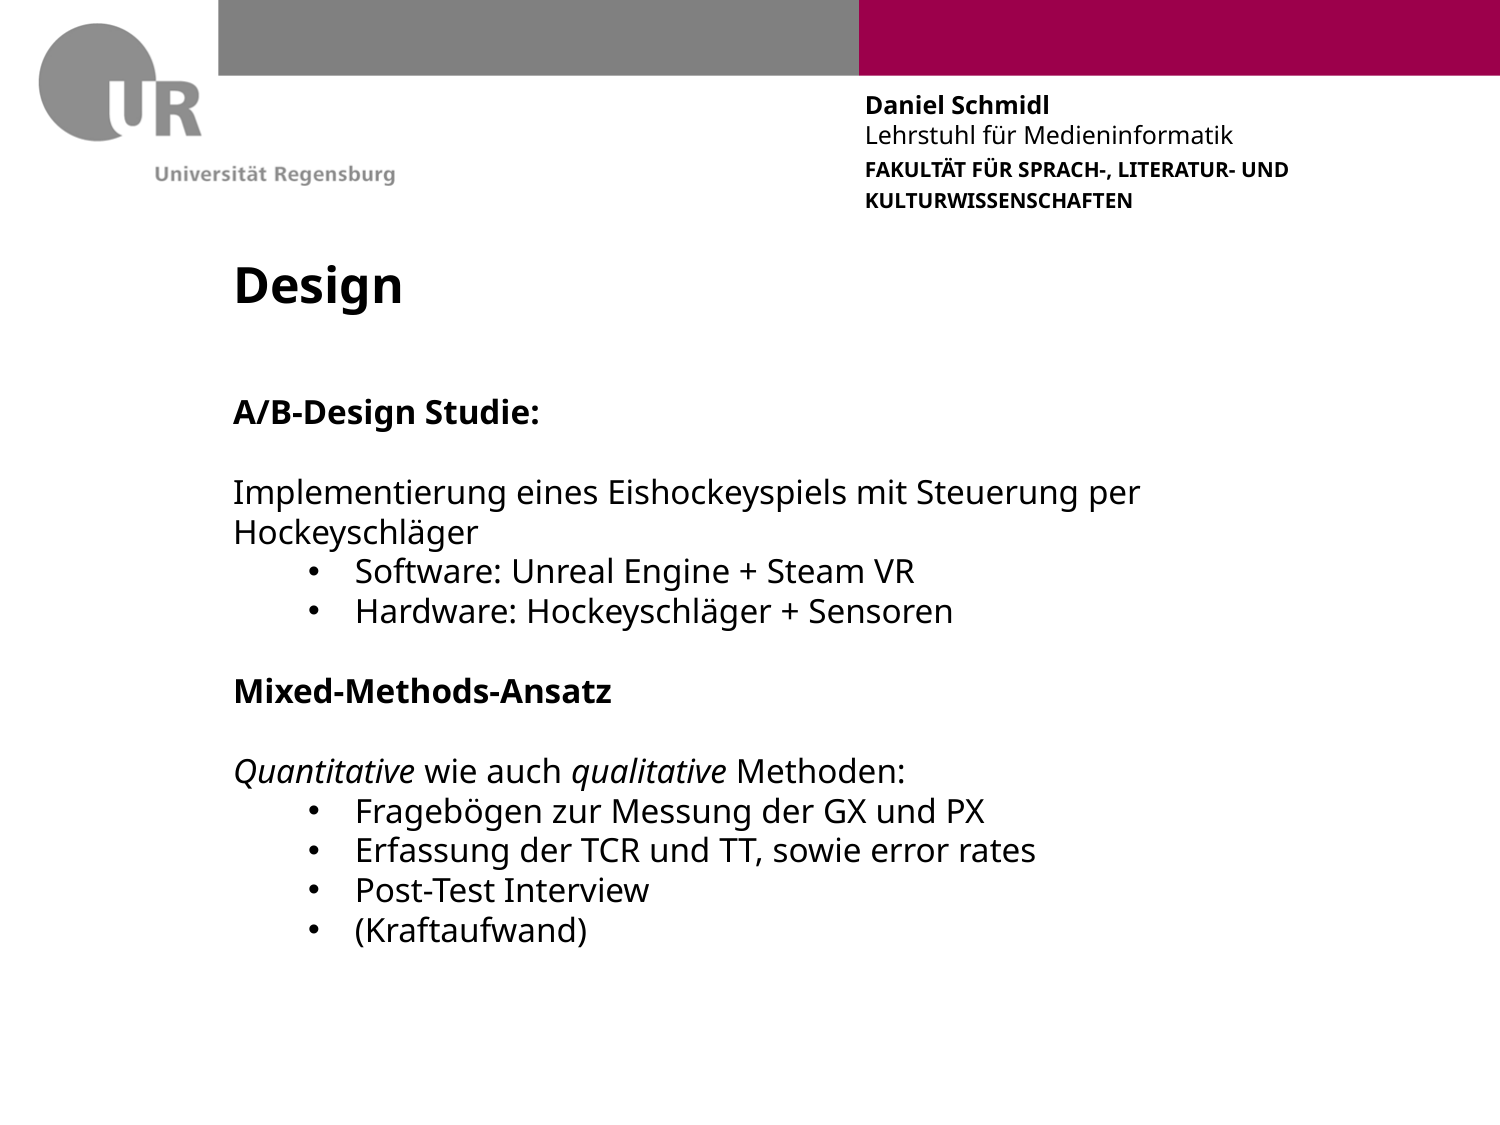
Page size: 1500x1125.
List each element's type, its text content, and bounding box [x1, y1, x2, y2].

list A/B-Design Studie: Implementierung eines Eishockeyspiels mit Steuerung per Hockeyschläger Software: Unreal Engine + Steam VR Hardware: Hockeyschläger + Sensoren Mixed-Methods-Ansatz Quantitative wie auch qualitative Methoden: Fragebögen zur Messung der GX und PX Erfassung der TCR und TT, sowie error rates Post-Test Interview (Kraftaufwand) [218, 383, 1400, 1034]
picture [17, 18, 419, 209]
title Design [218, 246, 1398, 361]
